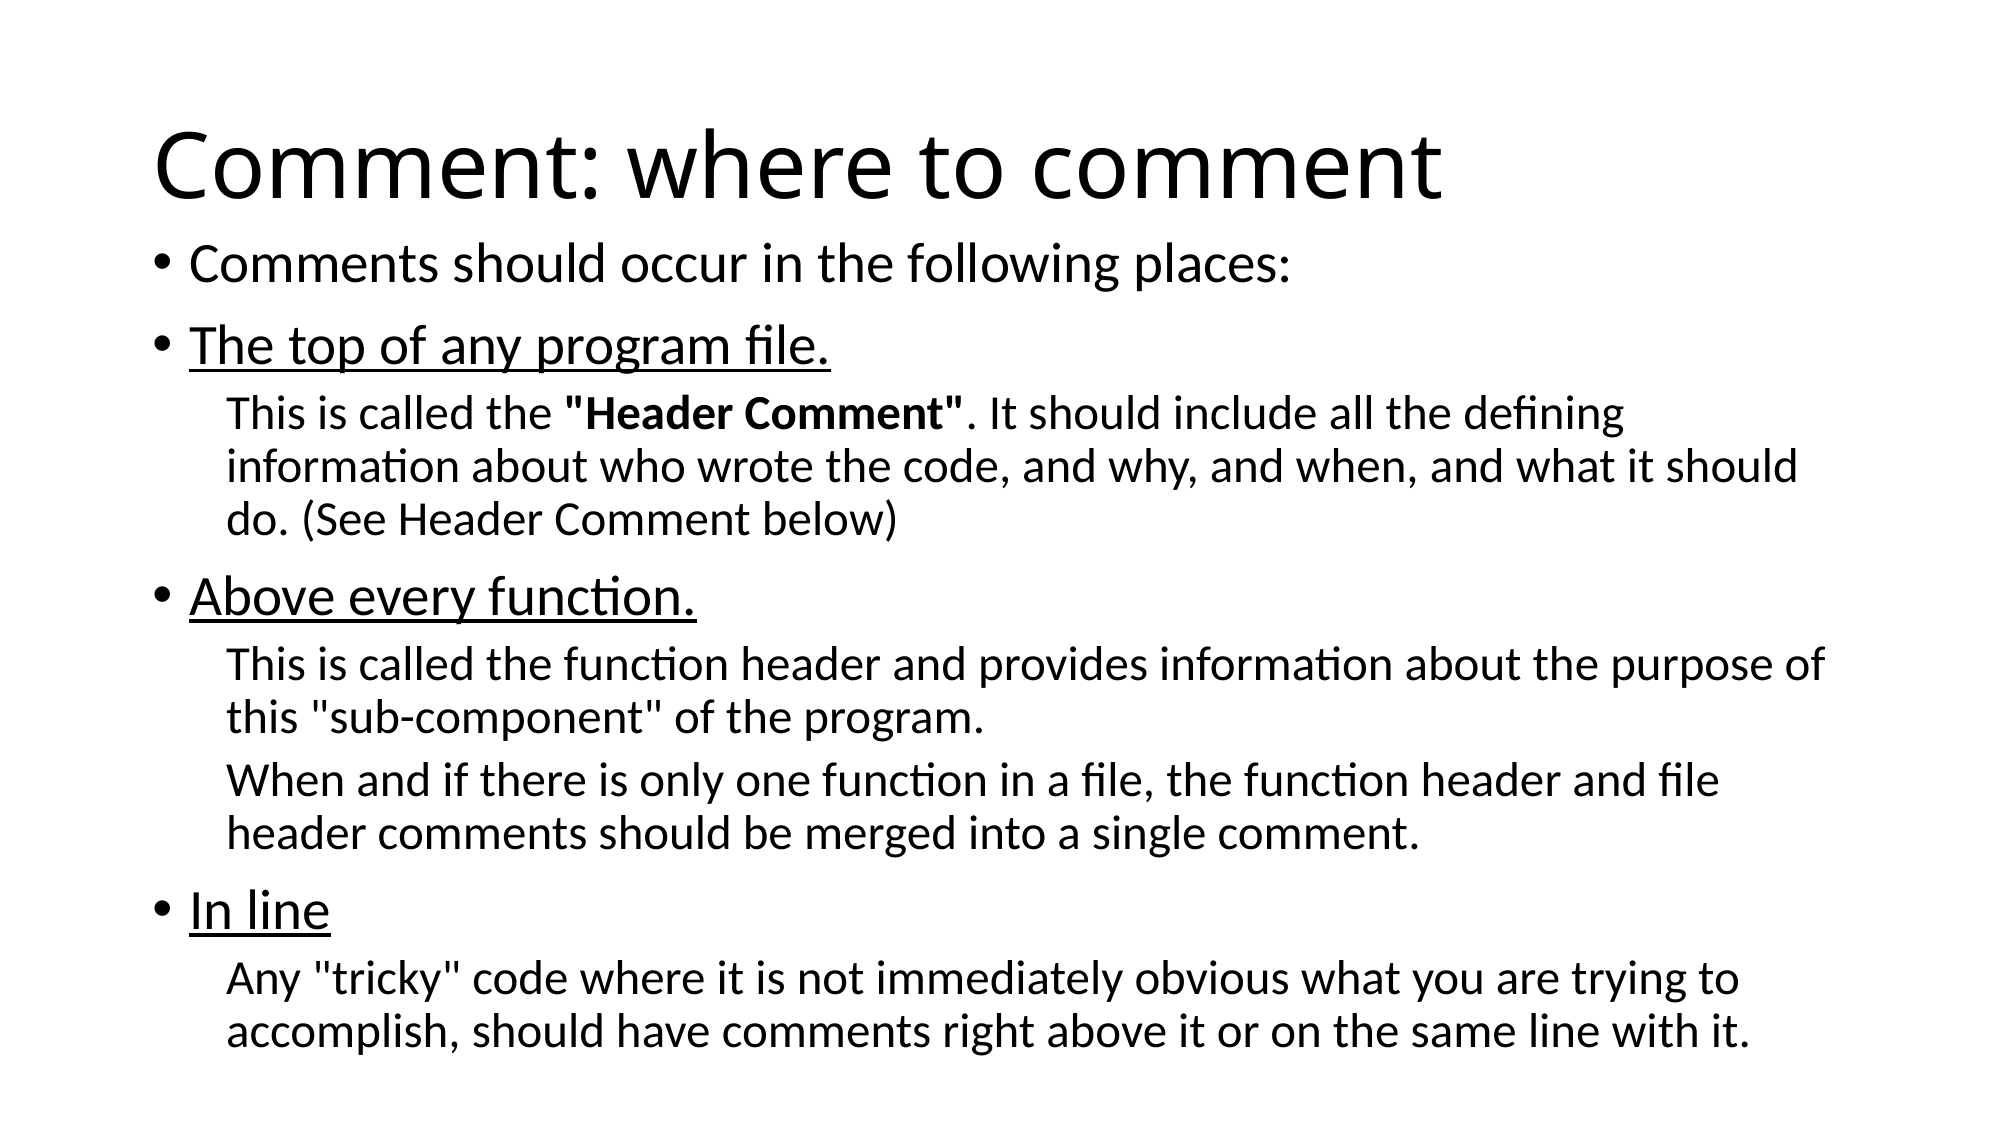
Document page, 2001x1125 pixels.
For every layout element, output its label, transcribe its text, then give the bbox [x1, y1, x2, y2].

list Comments should occur in the following places: The top of any program file. This is called the "Header Comment". It should include all the defining information about who wrote the code, and why, and when, and what it should do. (See Header Comment below) Above every function. This is called the function header and provides information about the purpose of this "sub-component" of the program. When and if there is only one function in a file, the function header and file header comments should be merged into a single comment. In line Any "tricky" code where it is not immediately obvious what you are trying to accomplish, should have comments right above it or on the same line with it. [137, 226, 1863, 1067]
title Comment: where to comment [137, 59, 1863, 226]
